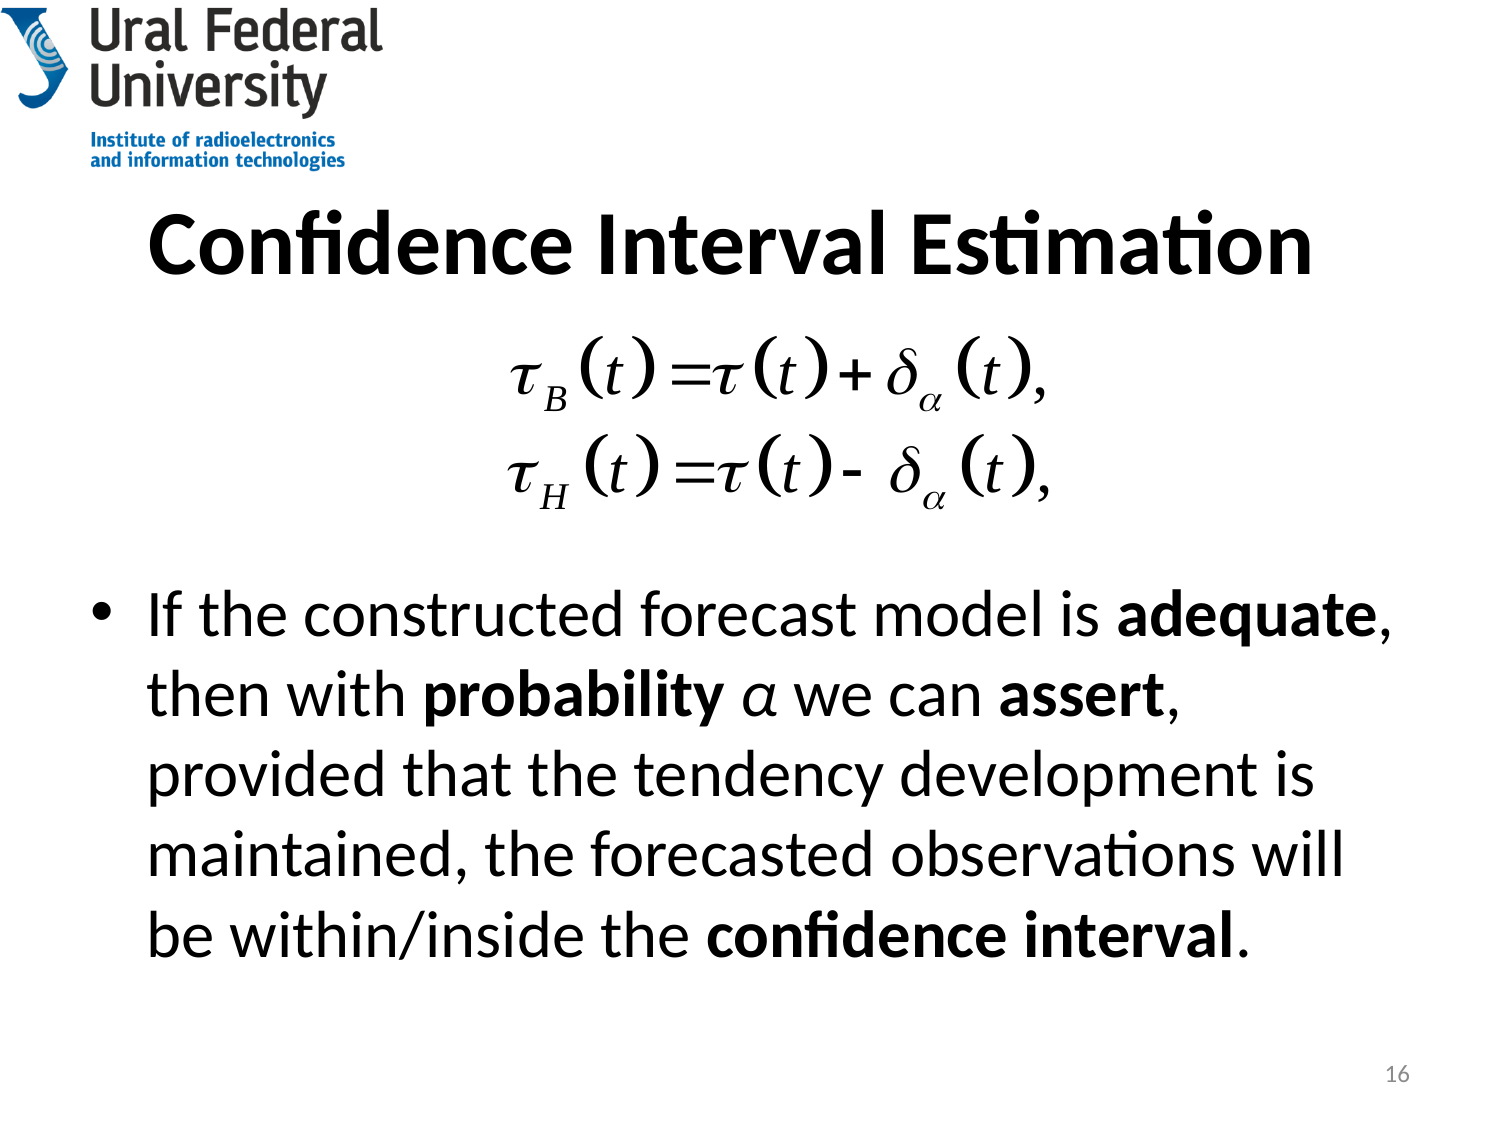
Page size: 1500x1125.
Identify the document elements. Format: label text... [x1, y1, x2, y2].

title Confidence Interval Estimation [29, 172, 1436, 303]
slide_number 16 [1074, 1042, 1425, 1103]
picture [0, 0, 384, 174]
list If the constructed forecast model is adequate, then with probability α we can assert, provided that the tendency development is maintained, the forecasted observations will be within/inside the confidence interval. [75, 562, 1425, 1071]
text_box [501, 325, 1062, 528]
